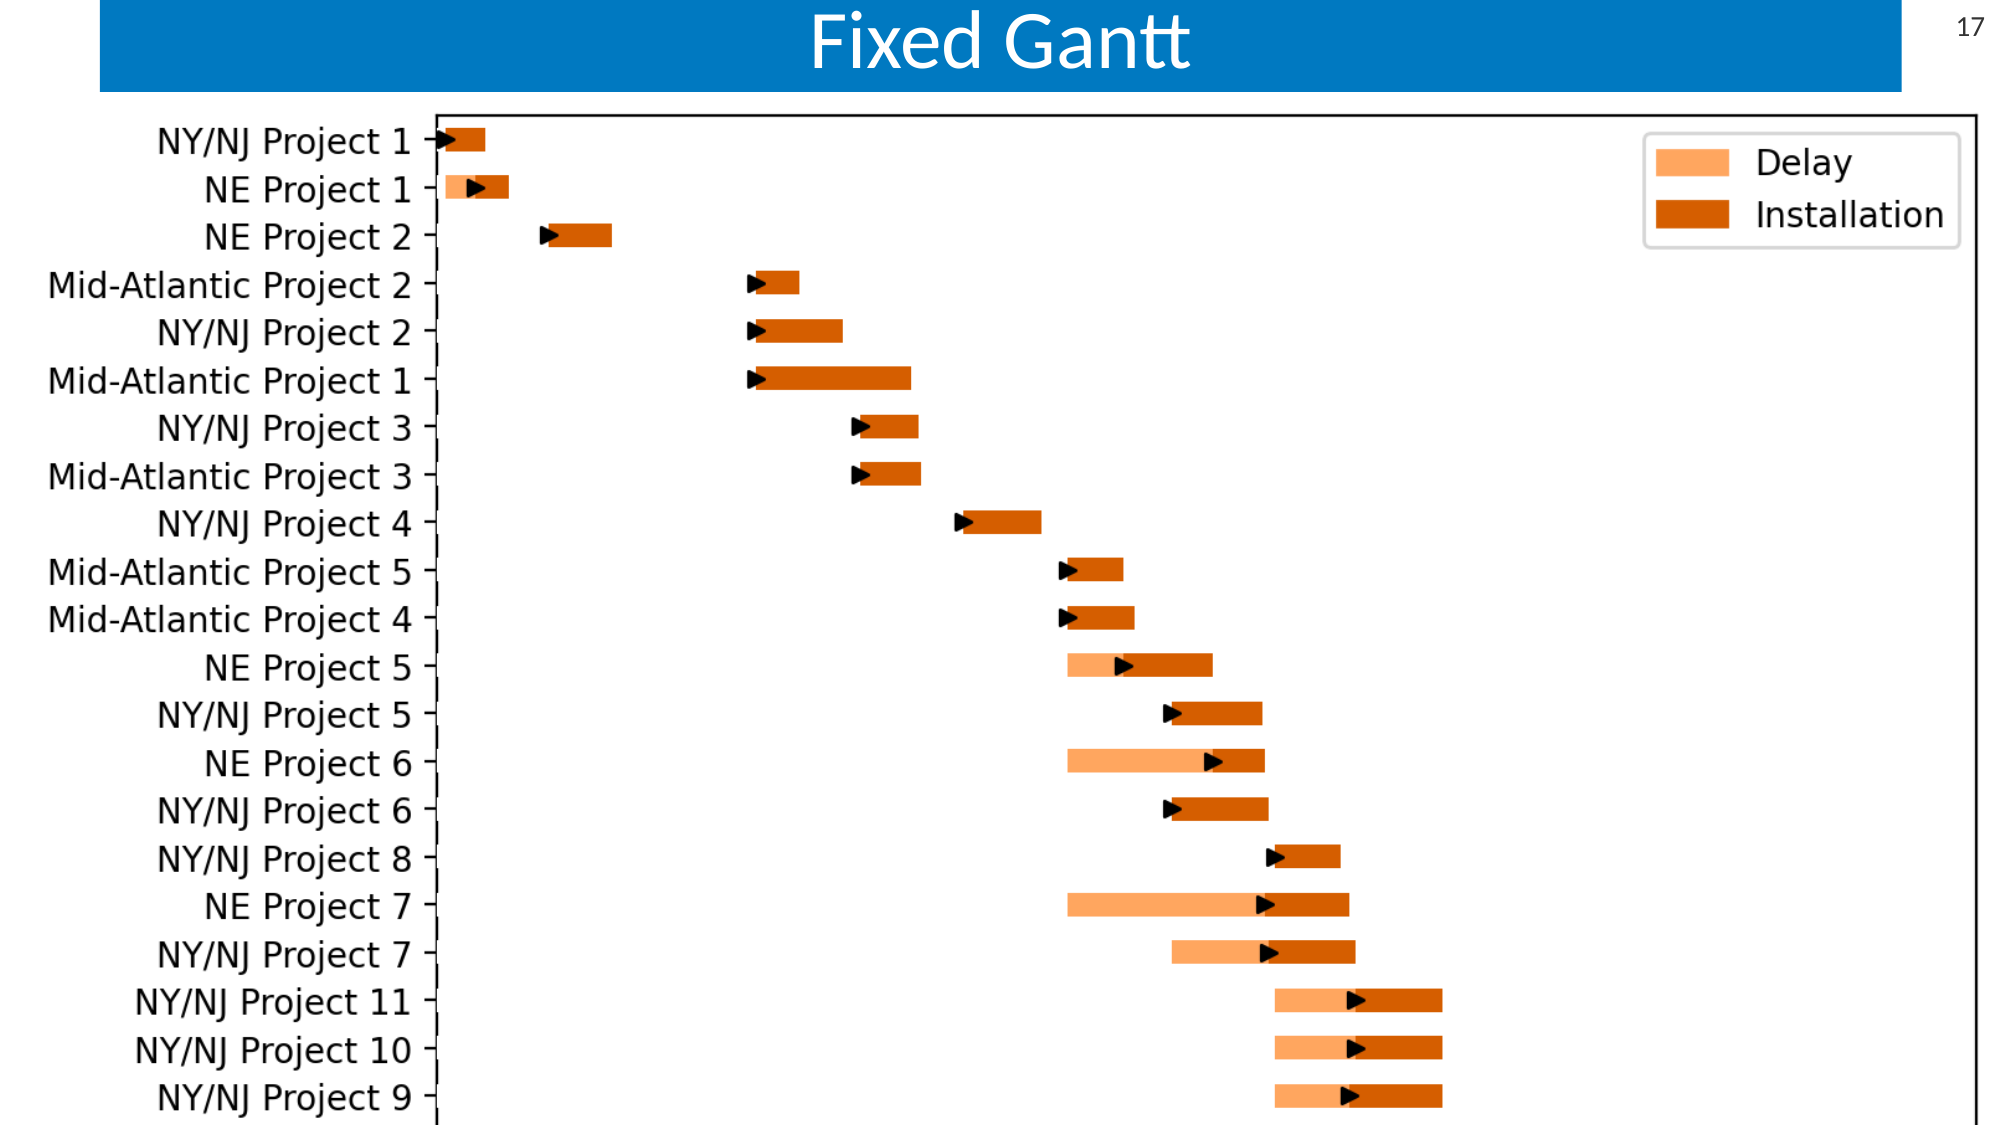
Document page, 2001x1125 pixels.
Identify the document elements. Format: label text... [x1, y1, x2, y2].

picture [0, 92, 2000, 1125]
title Fixed Gantt [99, 0, 1902, 90]
